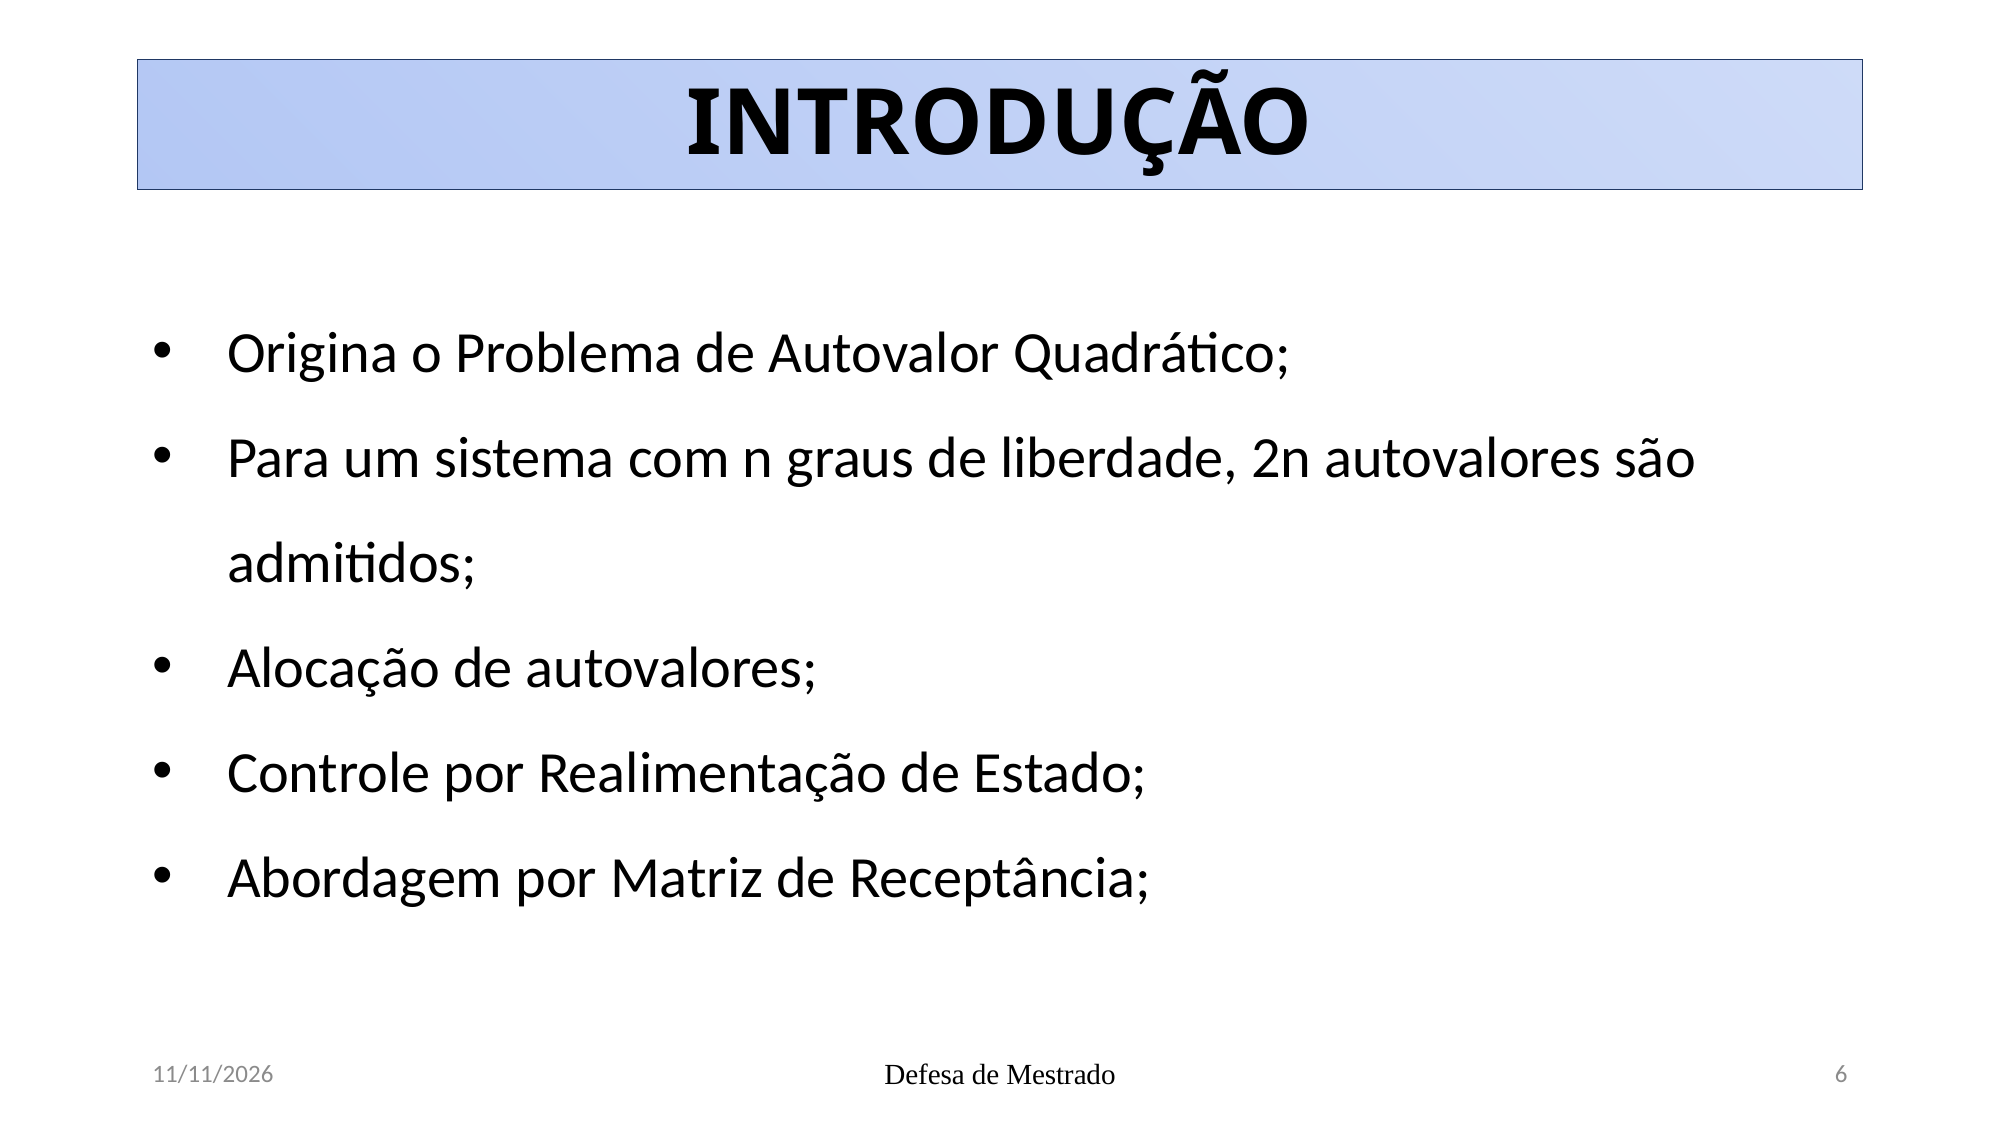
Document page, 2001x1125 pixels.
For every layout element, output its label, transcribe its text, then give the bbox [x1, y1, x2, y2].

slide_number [137, 1042, 588, 1103]
text_box Origina o Problema de Autovalor Quadrático; Para um sistema com n graus de liberdade, 2n autovalores são admitidos; Alocação de autovalores; Controle por Realimentação de Estado; Abordagem por Matriz de Receptância; [137, 272, 1863, 917]
footer Defesa de Mestrado [662, 1042, 1338, 1103]
slide_number 6 [1412, 1042, 1863, 1103]
title INTRODUÇÃO [137, 59, 1863, 190]
